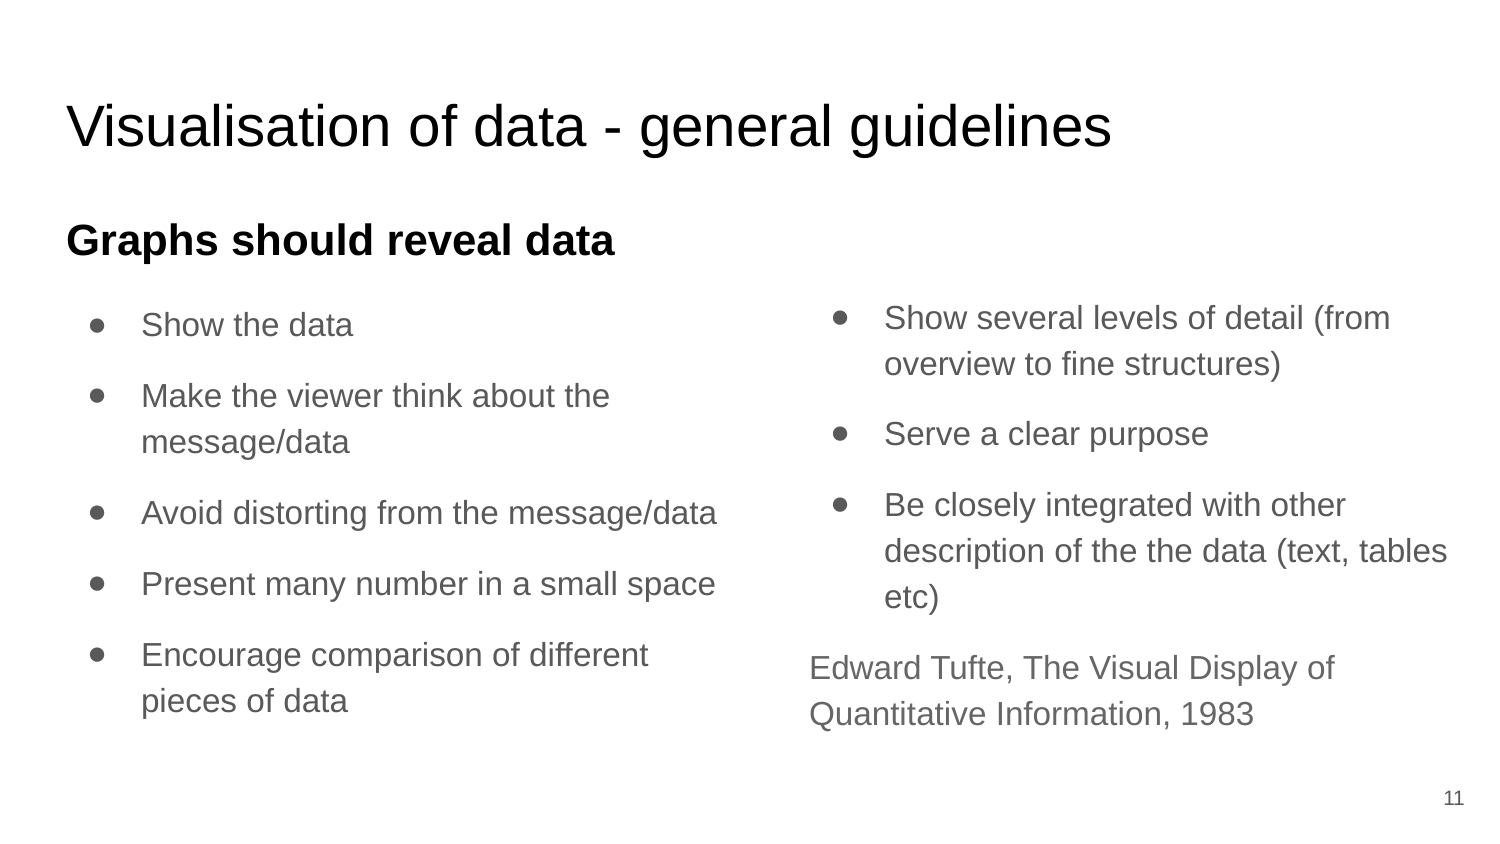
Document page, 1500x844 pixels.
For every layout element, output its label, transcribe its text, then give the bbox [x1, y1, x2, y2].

list Graphs should reveal data Show the data Make the viewer think about the message/data Avoid distorting from the message/data Present many number in a small space Encourage comparison of different pieces of data [51, 189, 757, 750]
title Visualisation of data - general guidelines [51, 72, 1449, 167]
slide_number 11 [1389, 764, 1480, 830]
list Show several levels of detail (from overview to fine structures) Serve a clear purpose Be closely integrated with other description of the the data (text, tables etc) Edward Tufte, The Visual Display of Quantitative Information, 1983 [794, 189, 1500, 750]
